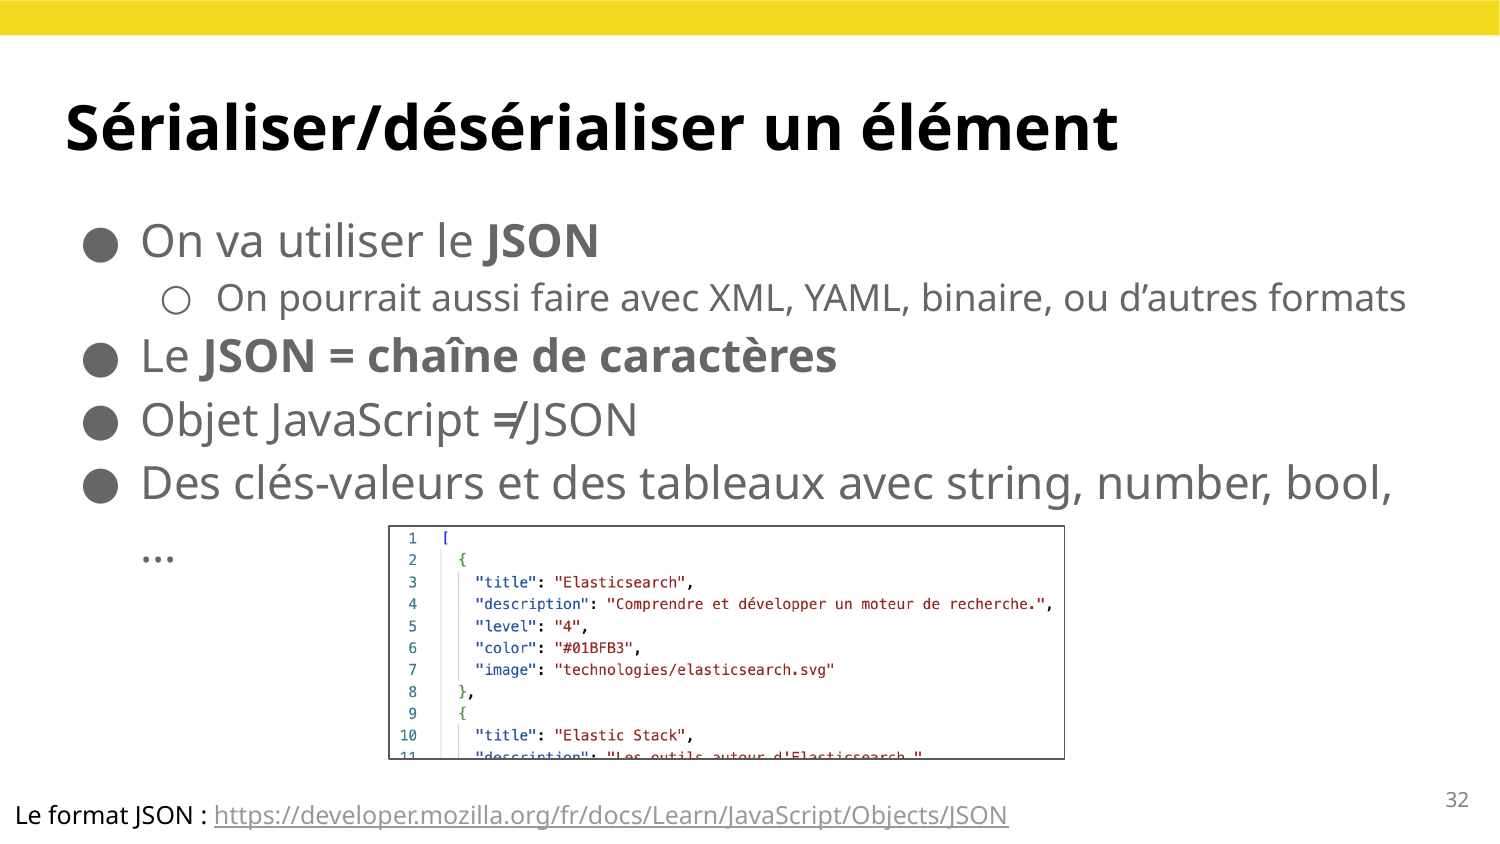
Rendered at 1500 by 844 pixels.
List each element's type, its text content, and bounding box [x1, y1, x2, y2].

text_box Le format JSON : https://developer.mozilla.org/fr/docs/Learn/JavaScript/Objects/JSON [0, 788, 1454, 844]
text_box 31 [1393, 769, 1484, 834]
picture [389, 526, 1064, 759]
text_box On va utiliser le JSON On pourrait aussi faire avec XML, YAML, binaire, ou d’autres formats Le JSON = chaîne de caractères Objet JavaScript ≠ JSON Des clés-valeurs et des tableaux avec string, number, bool, … [51, 188, 1435, 547]
text_box Sérialiser/désérialiser un élément [51, 72, 1221, 175]
